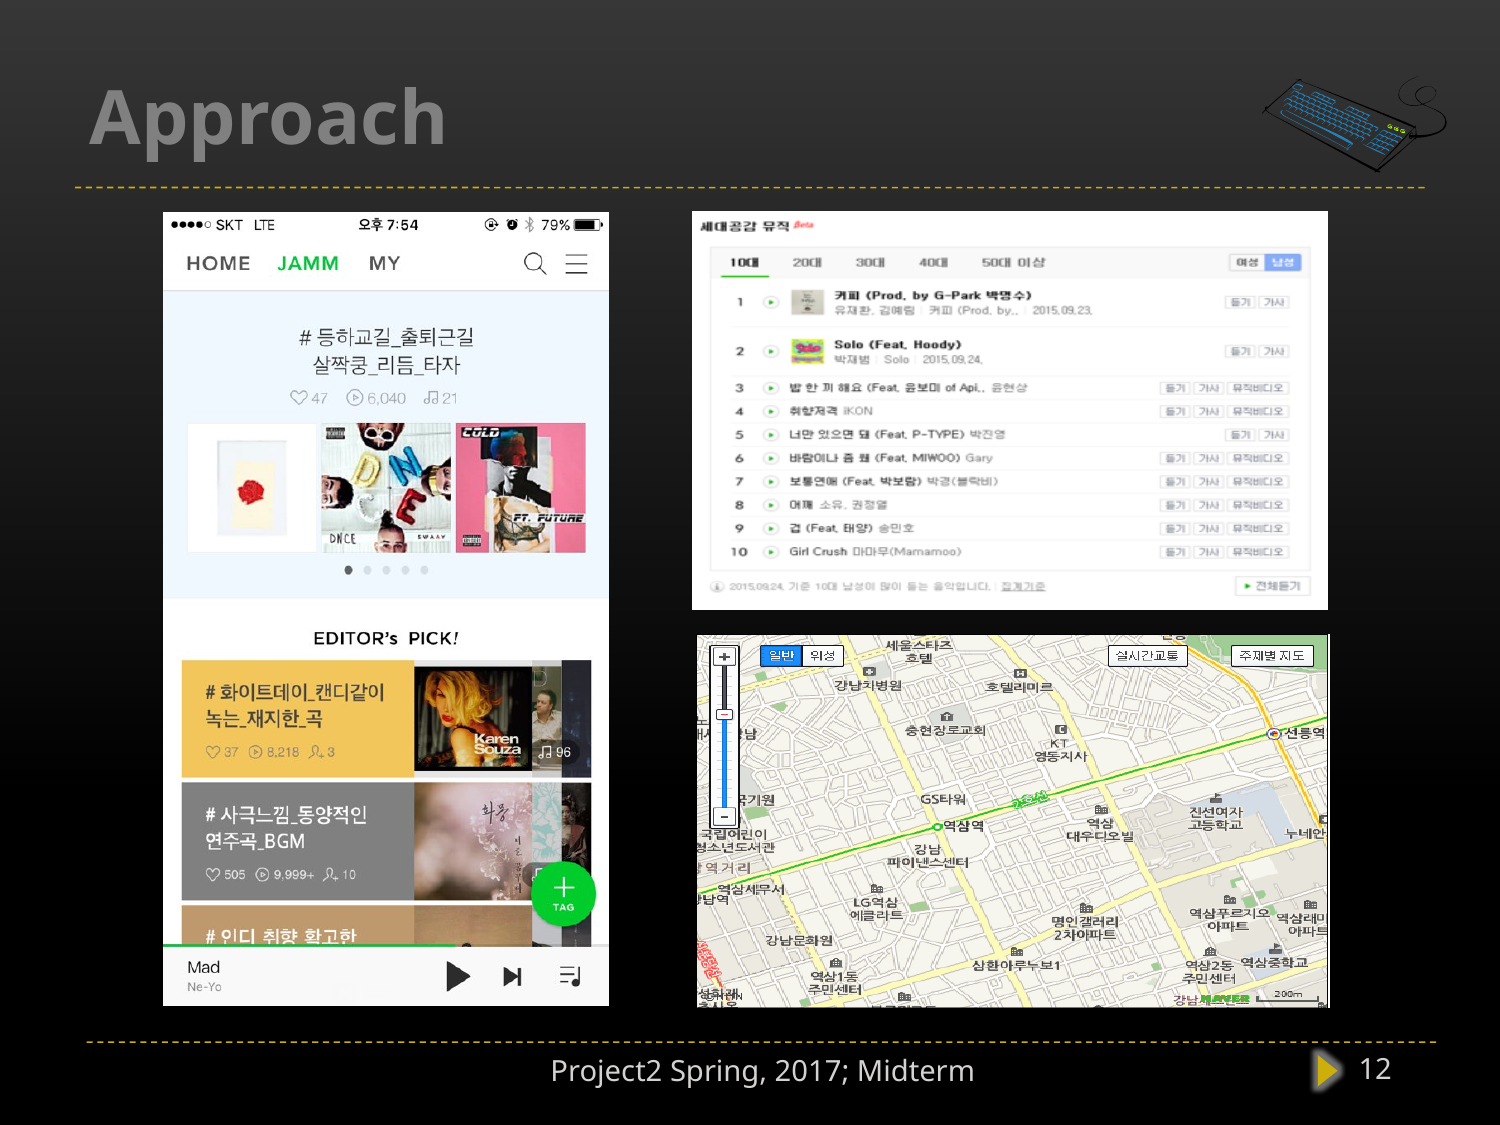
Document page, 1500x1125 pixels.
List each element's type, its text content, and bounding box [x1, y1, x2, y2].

footer Project2 Spring, 2017; Midterm [475, 1044, 1051, 1105]
picture [695, 633, 1331, 1009]
title Approach [75, 60, 1425, 167]
picture [163, 211, 610, 1006]
slide_number 12 [1343, 1042, 1457, 1103]
picture [692, 210, 1328, 610]
